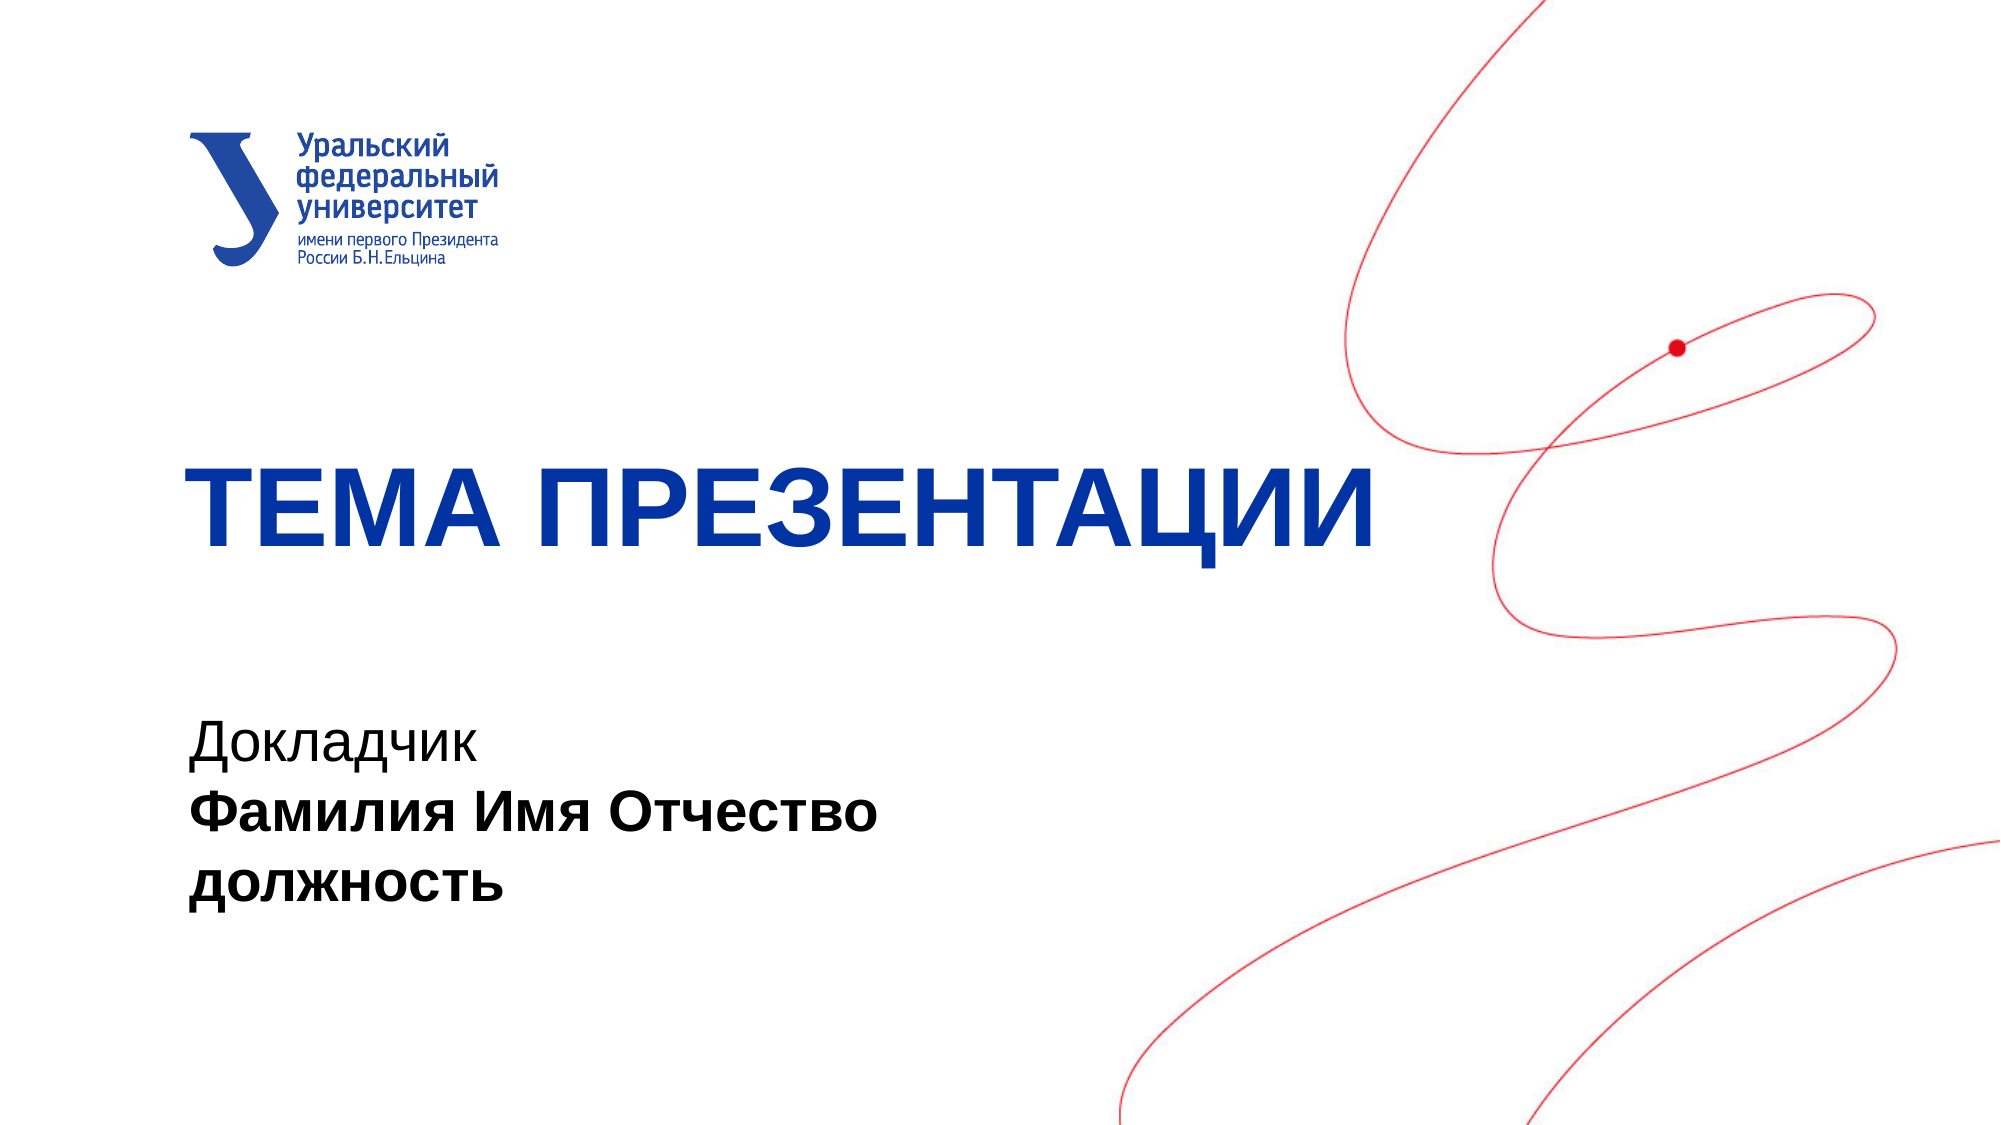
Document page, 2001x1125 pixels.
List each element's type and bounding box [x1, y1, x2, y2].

text_box [183, 127, 504, 272]
picture [7, 0, 2000, 1125]
